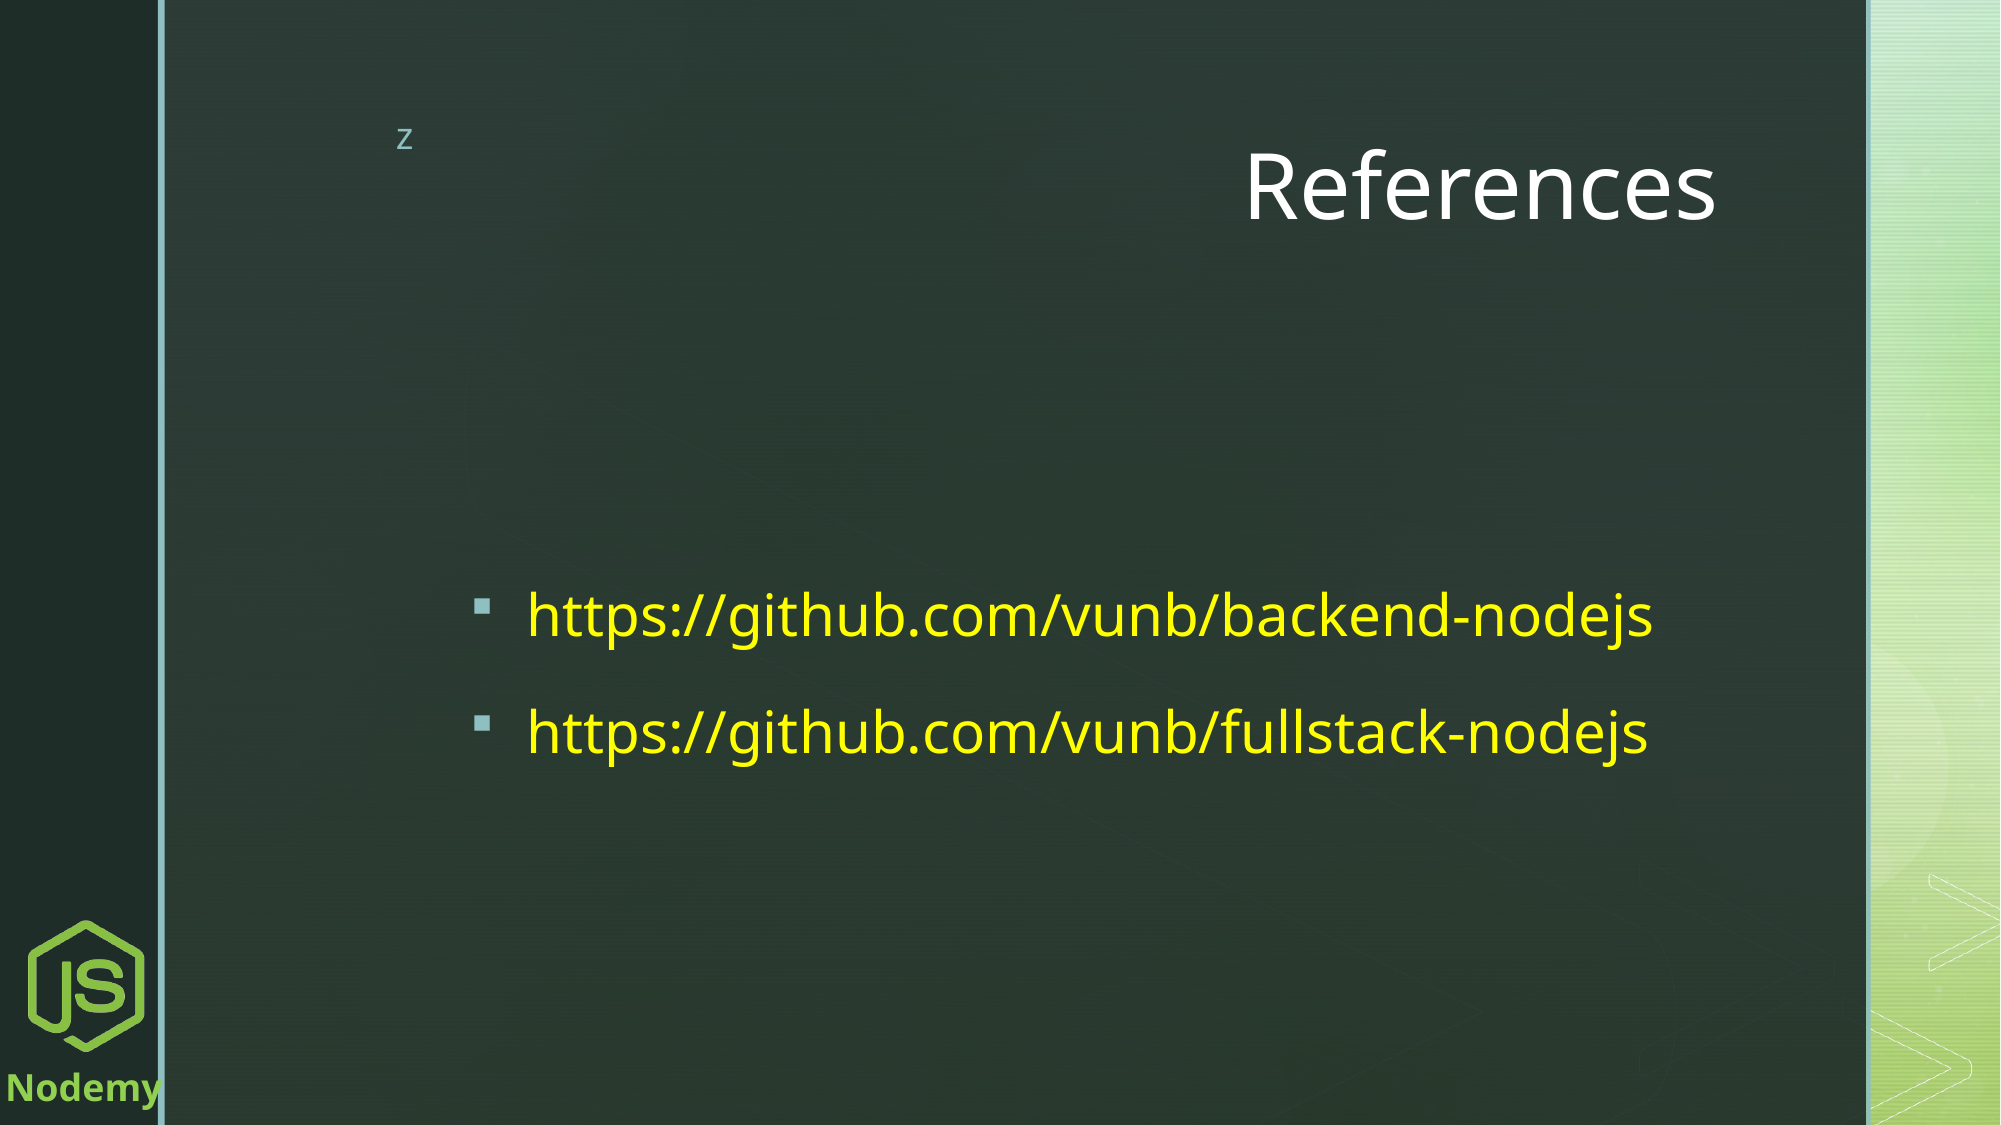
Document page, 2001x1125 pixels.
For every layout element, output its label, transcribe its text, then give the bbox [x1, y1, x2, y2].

list https://github.com/vunb/backend-nodejs https://github.com/vunb/fullstack-nodejs [454, 336, 1734, 993]
title References [428, 132, 1734, 310]
picture [1871, 0, 2001, 1125]
picture [0, 903, 164, 1061]
